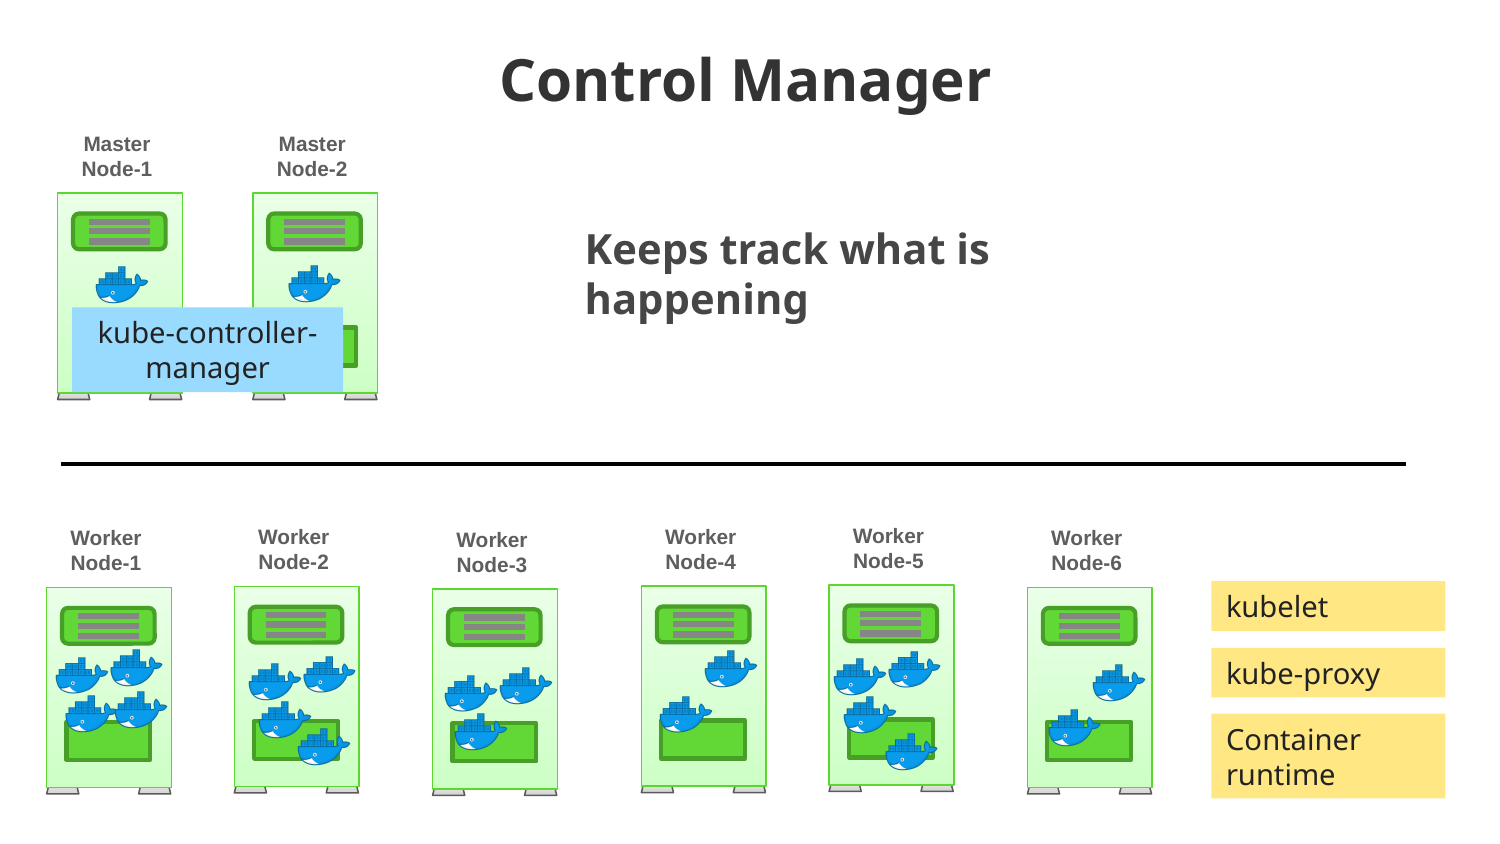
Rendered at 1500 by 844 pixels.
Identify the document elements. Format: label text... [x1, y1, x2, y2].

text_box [223, 515, 364, 793]
text_box kubelet [1211, 581, 1446, 631]
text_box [35, 517, 176, 795]
picture [440, 661, 556, 753]
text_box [421, 518, 562, 796]
text_box Keeps track what is happening [581, 219, 1061, 326]
text_box kube-proxy [1211, 647, 1446, 698]
picture [244, 649, 360, 768]
picture [1044, 658, 1150, 749]
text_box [242, 122, 382, 400]
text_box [630, 515, 771, 793]
picture [283, 259, 345, 305]
text_box Control Manager [345, 40, 1146, 117]
text_box kube-controller-manager [187, 307, 242, 393]
picture [655, 644, 761, 736]
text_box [818, 514, 959, 792]
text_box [1016, 517, 1157, 795]
picture [91, 260, 152, 306]
picture [51, 643, 172, 735]
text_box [46, 122, 187, 400]
picture [829, 644, 945, 773]
text_box Container runtime [1211, 713, 1446, 799]
